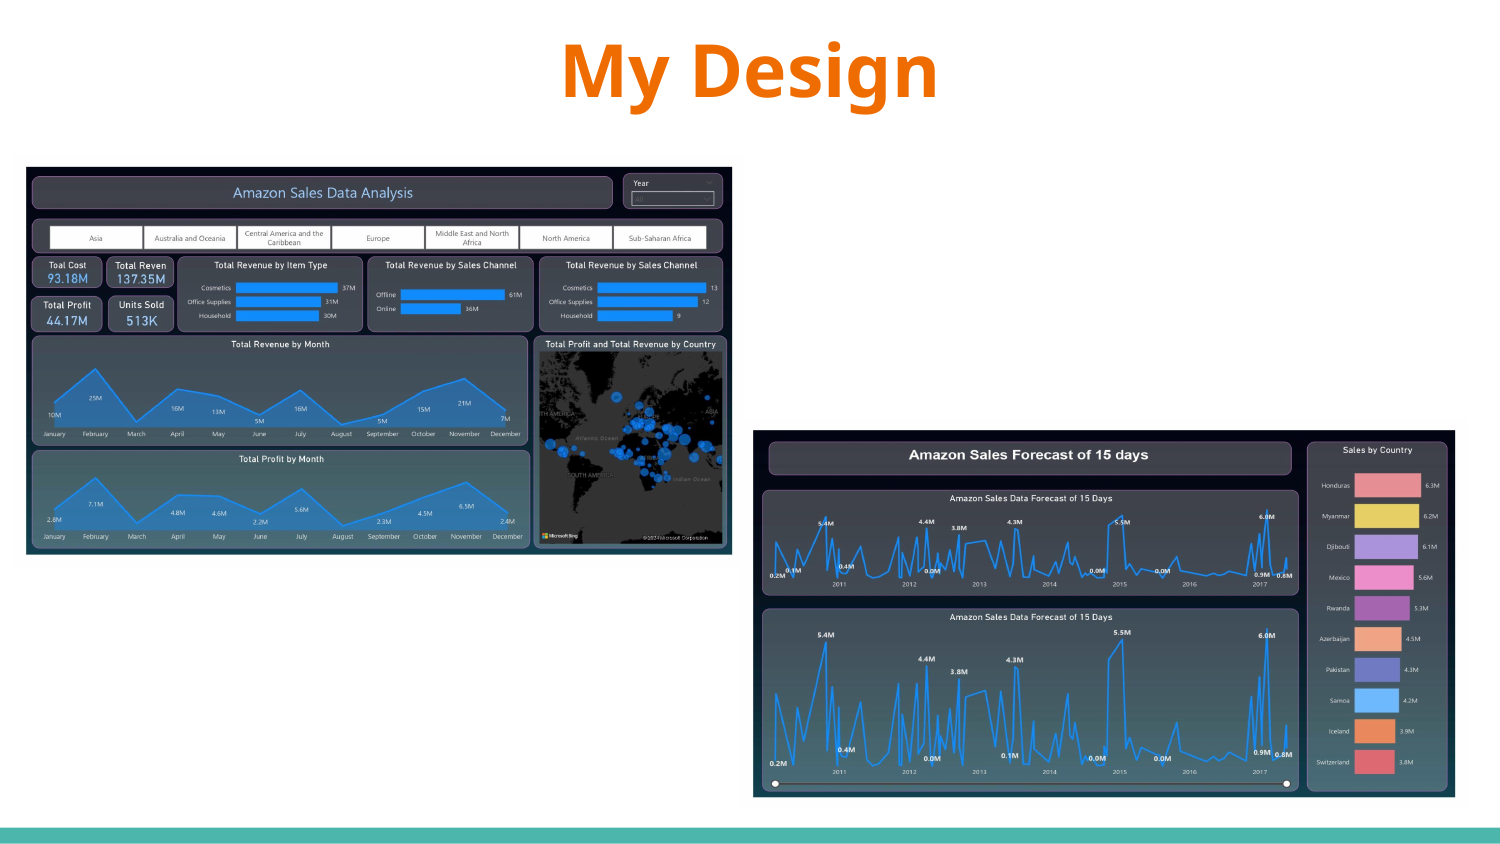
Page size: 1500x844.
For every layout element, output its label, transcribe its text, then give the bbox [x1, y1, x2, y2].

picture [13, 153, 1468, 810]
title My Design [51, 18, 1449, 145]
